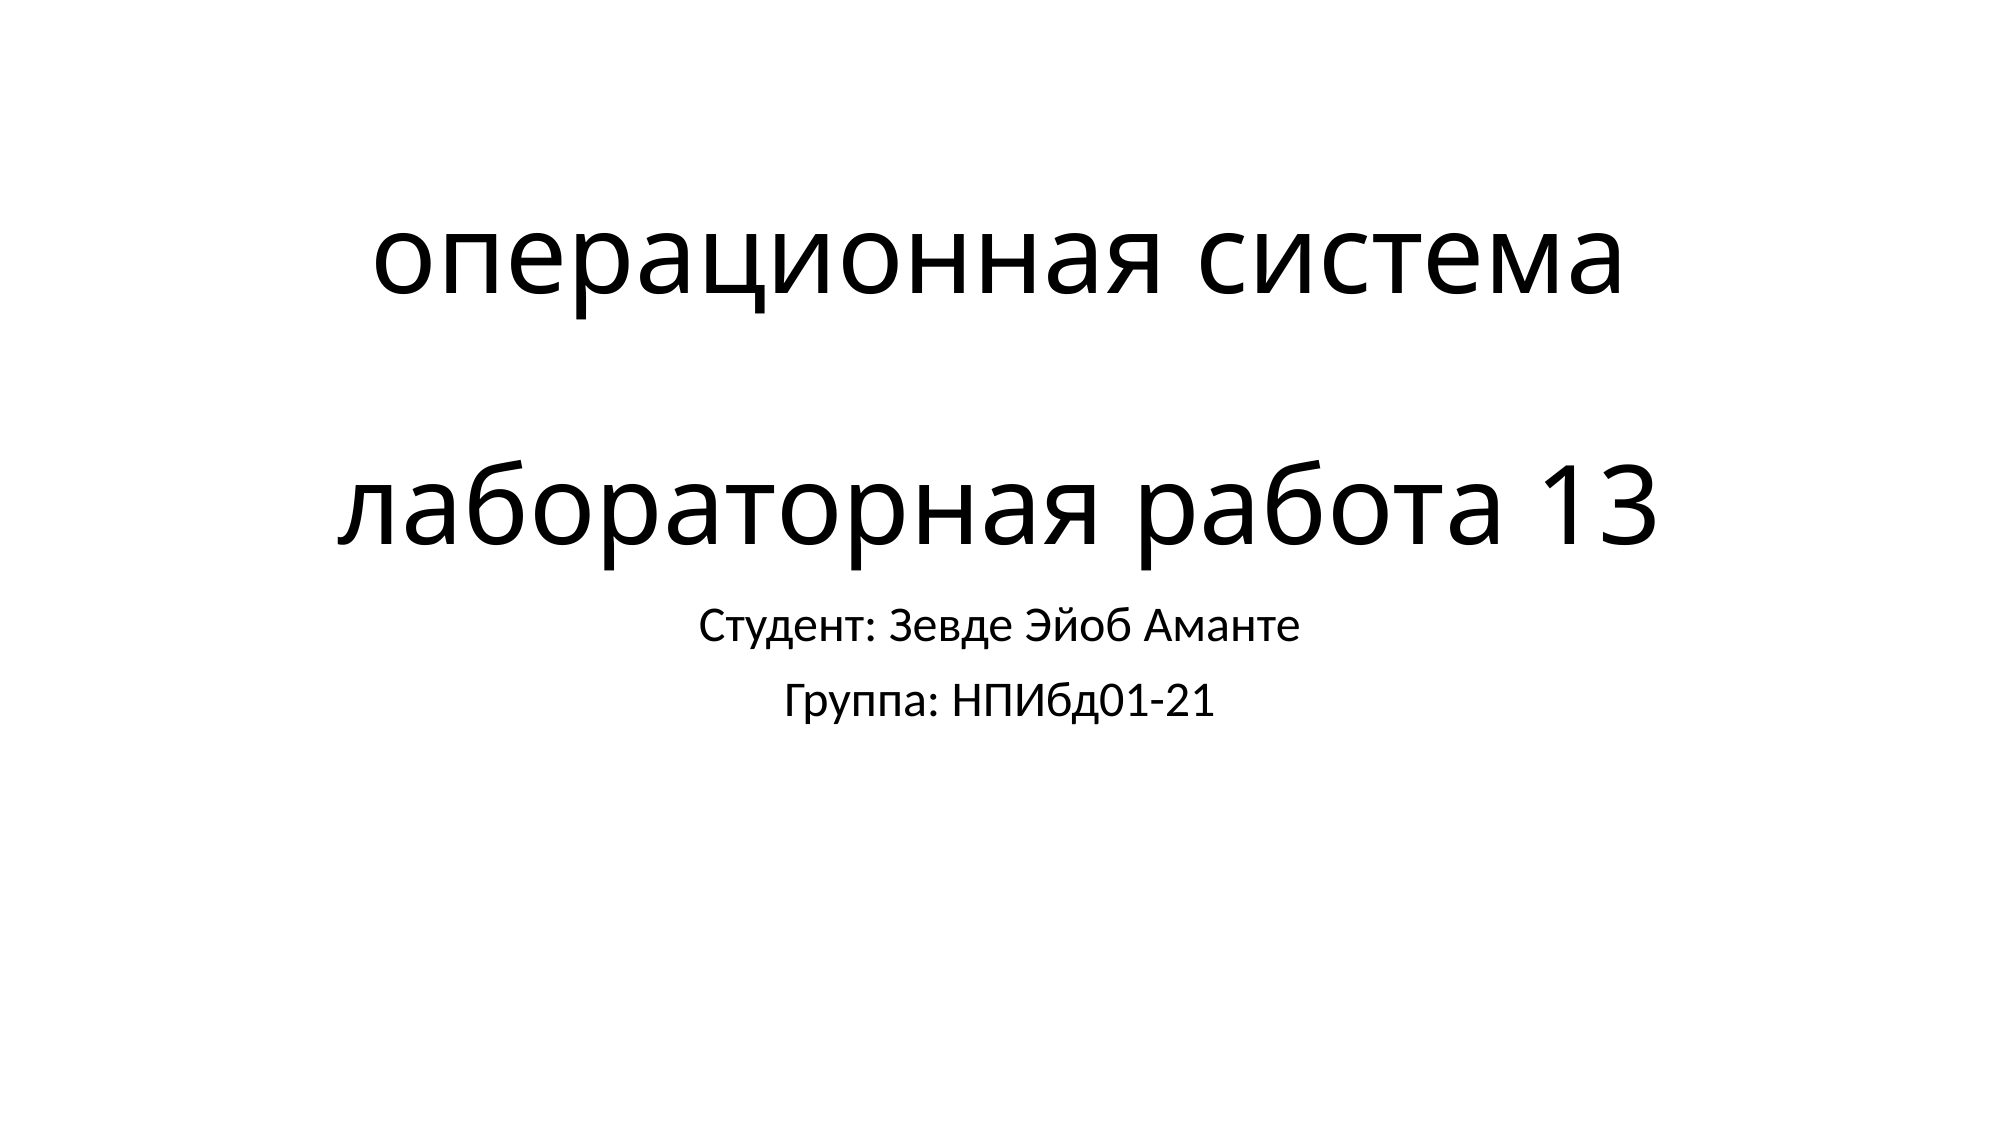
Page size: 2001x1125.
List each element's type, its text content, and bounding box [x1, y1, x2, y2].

title операционная система лабораторная работа 13 [249, 184, 1750, 576]
subtitle Студент: Зевде Эйоб Аманте Группа: НПИбд01-21 [249, 590, 1750, 863]
